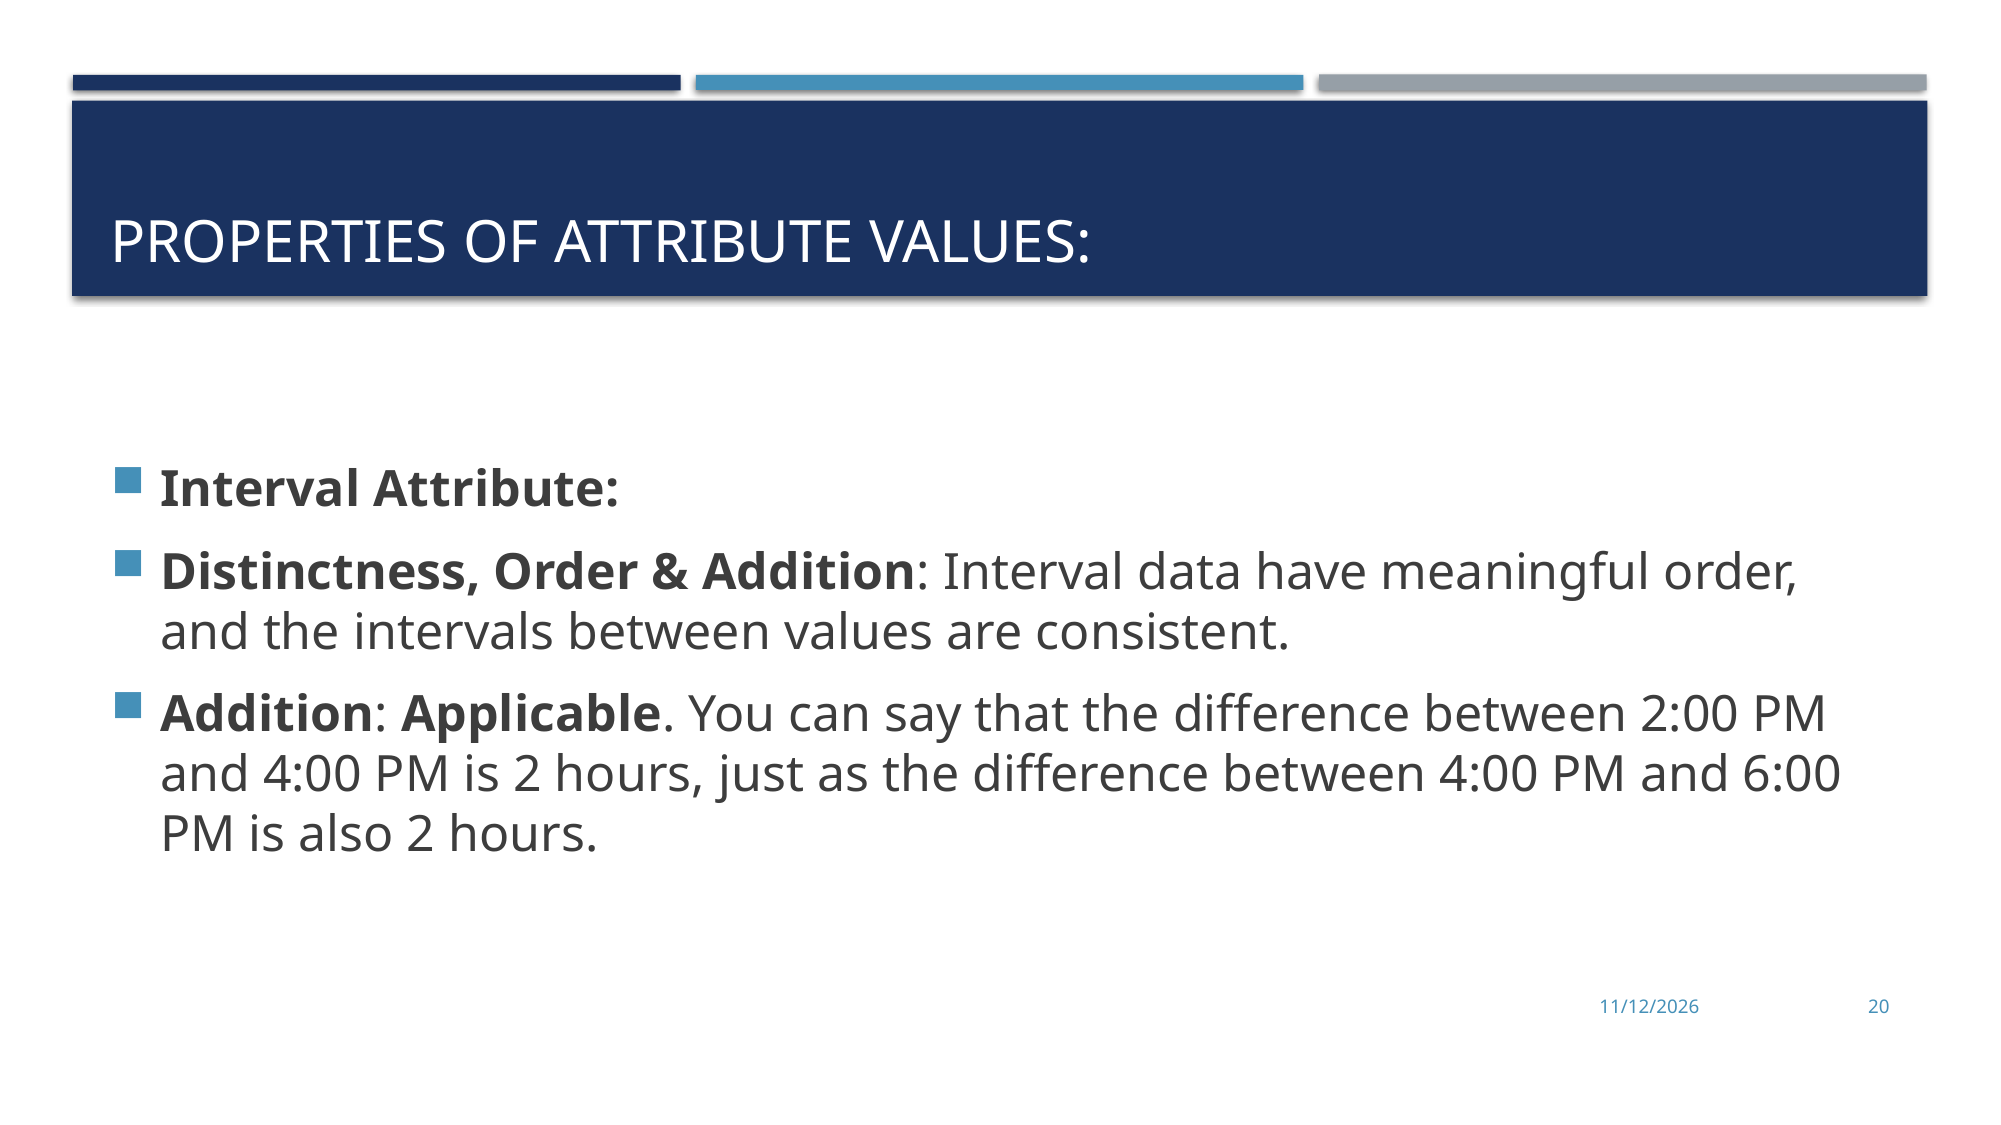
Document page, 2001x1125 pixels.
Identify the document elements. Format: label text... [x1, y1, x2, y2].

slide_number 20 [1732, 977, 1905, 1037]
list Interval Attribute: Distinctness, Order & Addition: Interval data have meaningful order, and the intervals between values are consistent. Addition: Applicable. You can say that the difference between 2:00 PM and 4:00 PM is 2 hours, just as the difference between 4:00 PM and 6:00 PM is also 2 hours. [95, 357, 1905, 962]
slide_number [1247, 977, 1715, 1037]
title Properties of attribute values: [95, 115, 1905, 282]
